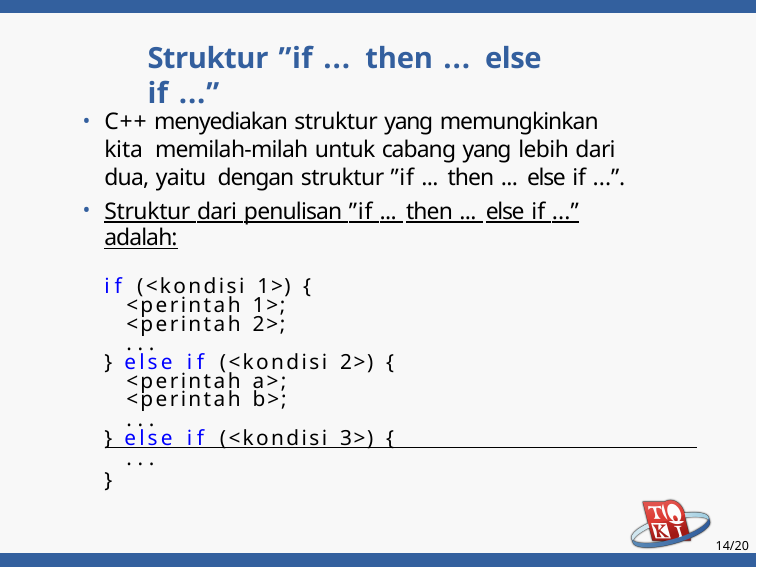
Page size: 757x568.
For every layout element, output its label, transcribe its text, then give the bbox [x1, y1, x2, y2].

title Struktur ”if ... then ... else if ...” [145, 36, 611, 85]
picture [0, 0, 756, 13]
list C++ menyediakan struktur yang memungkinkan kita memilah-milah untuk cabang yang lebih dari dua, yaitu dengan struktur ”if ... then ... else if ...”. Struktur dari penulisan ”if ... then ... else if ...” adalah: if (<kondisi 1>) { <perintah 1>; <perintah 2>; ... } else if (<kondisi 2>) { <perintah a>; <perintah b>; ... } else if (<kondisi 3>) { ... } [57, 85, 699, 492]
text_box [0, 495, 757, 568]
